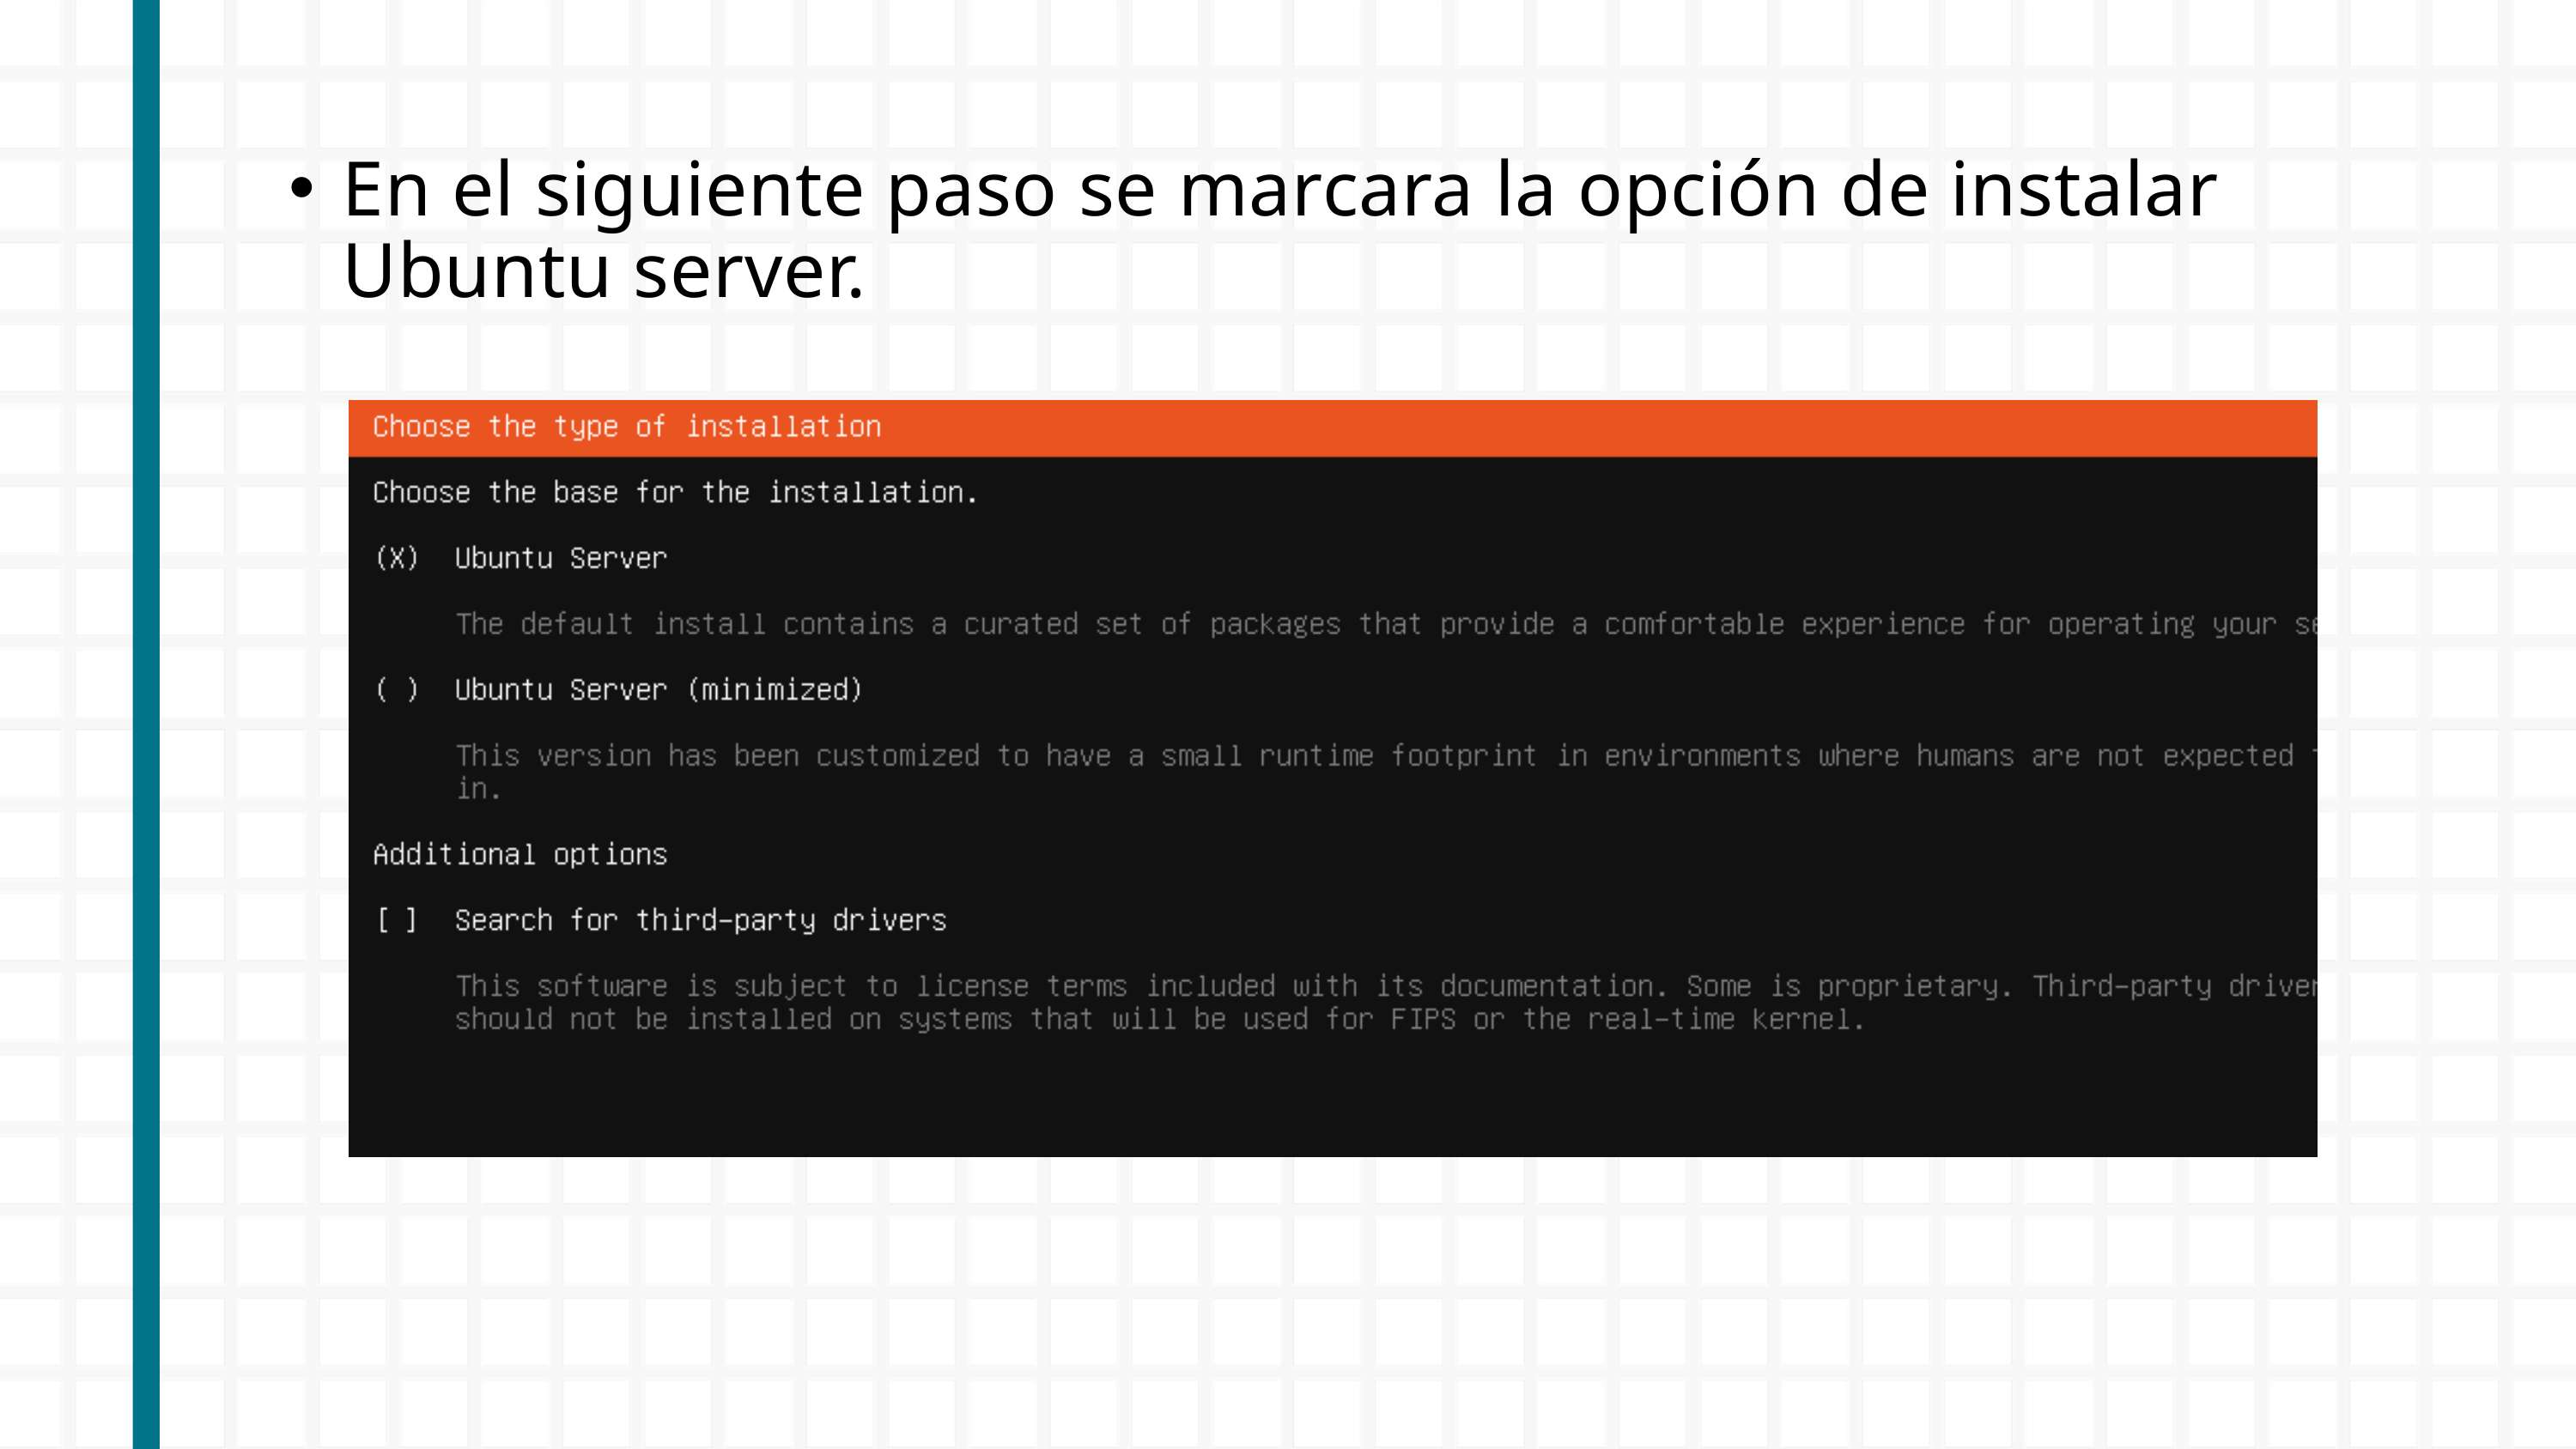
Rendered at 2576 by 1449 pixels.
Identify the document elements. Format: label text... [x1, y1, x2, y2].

text_box En el siguiente paso se marcara la opción de instalar Ubuntu server. [234, 149, 2432, 312]
text_box [147, 0, 2576, 1449]
text_box [349, 400, 2318, 1157]
text_box [0, 0, 146, 1449]
